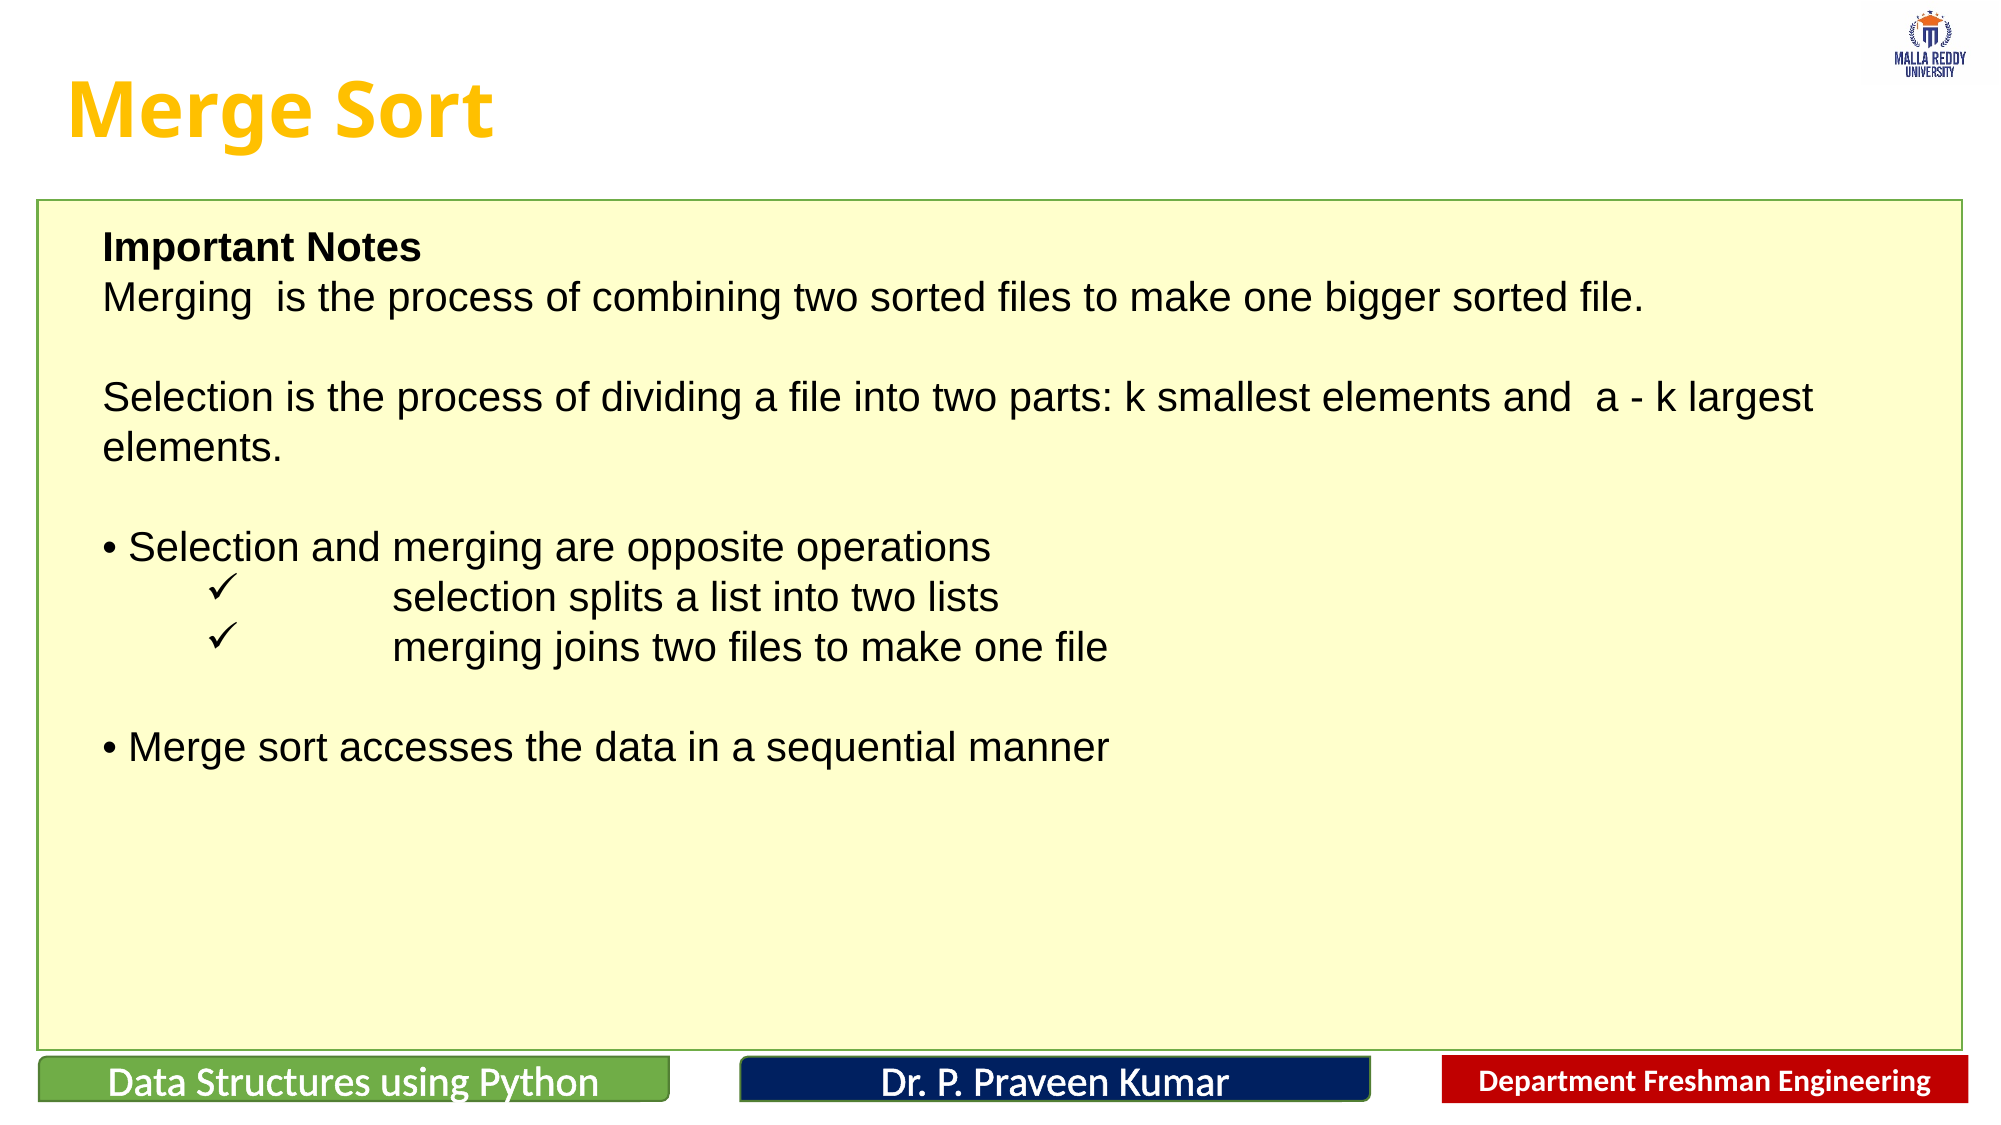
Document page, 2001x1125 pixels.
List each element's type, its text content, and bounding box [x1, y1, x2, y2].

text_box Important Notes Merging is the process of combining two sorted files to make one bigger sorted file. Selection is the process of dividing a file into two parts: k smallest elements and a - k largest elements. • Selection and merging are opposite operations selection splits a list into two lists merging joins two files to make one file • Merge sort accesses the data in a sequential manner [87, 212, 1875, 963]
title Merge Sort [50, 62, 1013, 163]
text_box [36, 199, 1963, 1051]
picture [1861, 1, 1999, 85]
